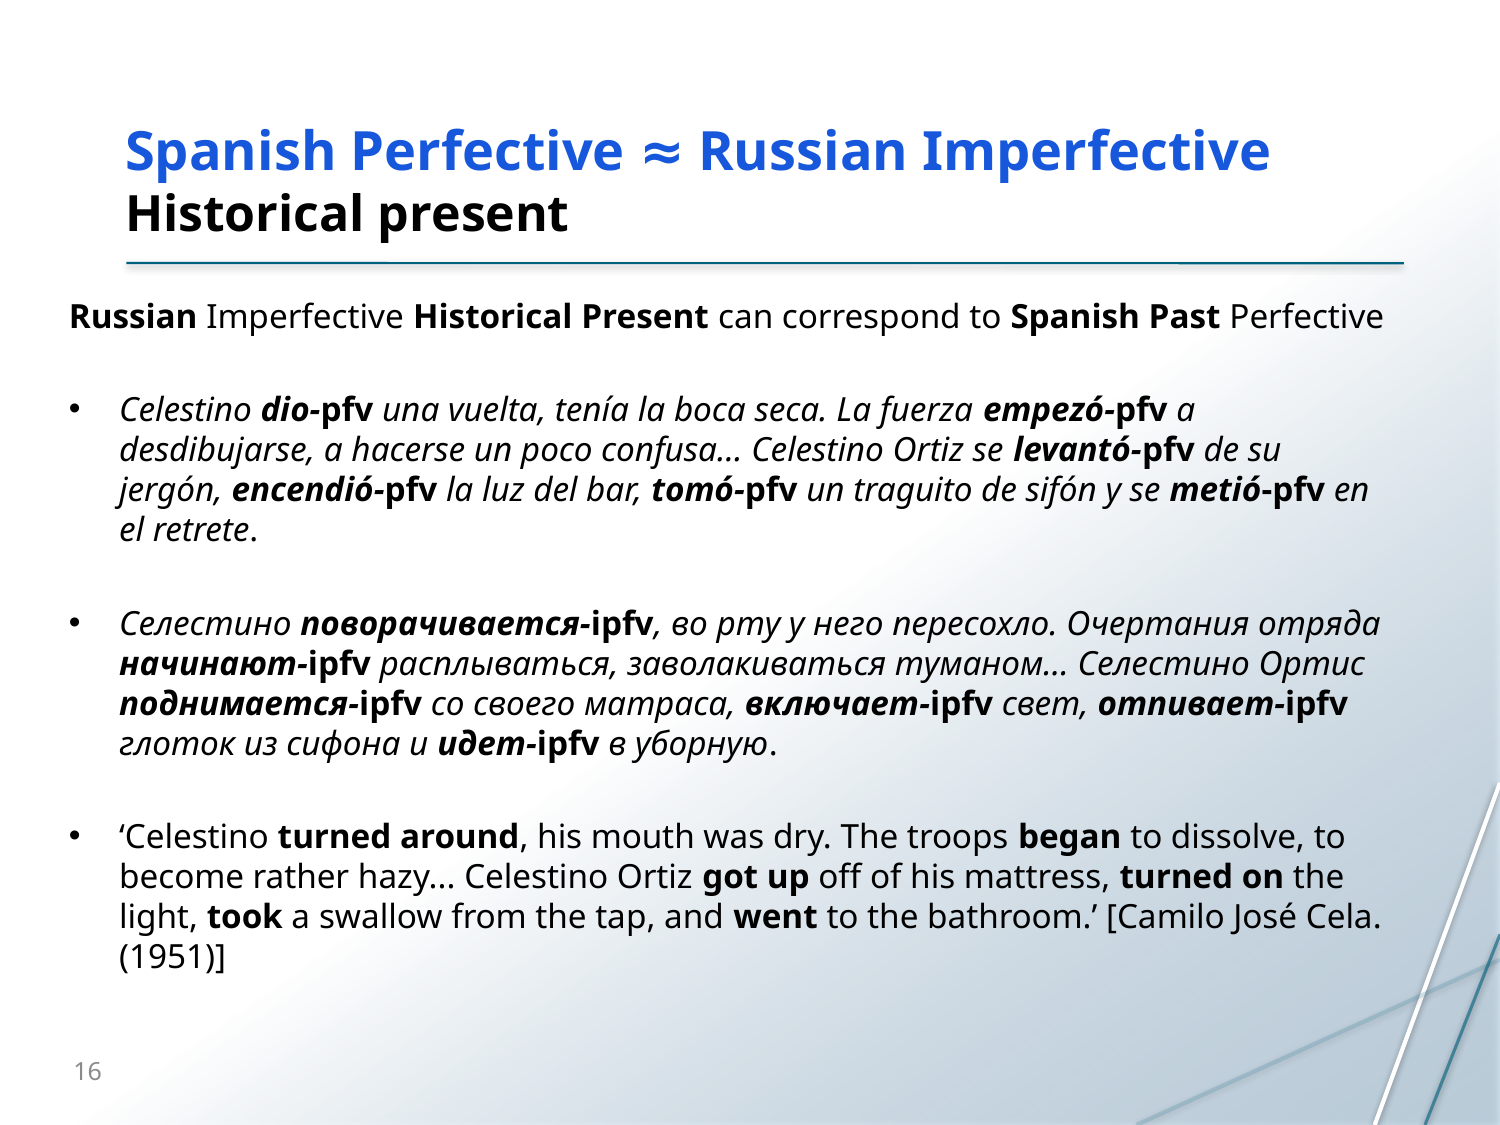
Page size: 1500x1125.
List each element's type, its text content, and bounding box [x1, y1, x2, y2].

list Russian Imperfective Historical Present can correspond to Spanish Past Perfective Celestino dio-pfv una vuelta, tenía la boca seca. La fuerza empezó-pfv a desdibujarse, a hacerse un poco confusa… Celestino Ortiz se levantó-pfv de su jergón, encendió-pfv la luz del bar, tomó-pfv un traguito de sifón y se metió-pfv en el retrete. Селестино поворачивается-ipfv, во рту у него пересохло. Очертания отряда начинают-ipfv расплываться, заволакиваться туманом… Селестино Ортис поднимается-ipfv со своего матраса, включает-ipfv свет, отпивает-ipfv глоток из сифона и идет-ipfv в уборную. ‘Celestino turned around, his mouth was dry. The troops began to dissolve, to become rather hazy... Celestino Ortiz got up off of his mattress, turned on the light, took a swallow from the tap, and went to the bathroom.’ [Camilo José Cela. (1951)] [54, 287, 1404, 1005]
slide_number 16 [54, 1042, 117, 1103]
title Spanish Perfective ≈ Russian Imperfective Historical present [109, 49, 1403, 249]
